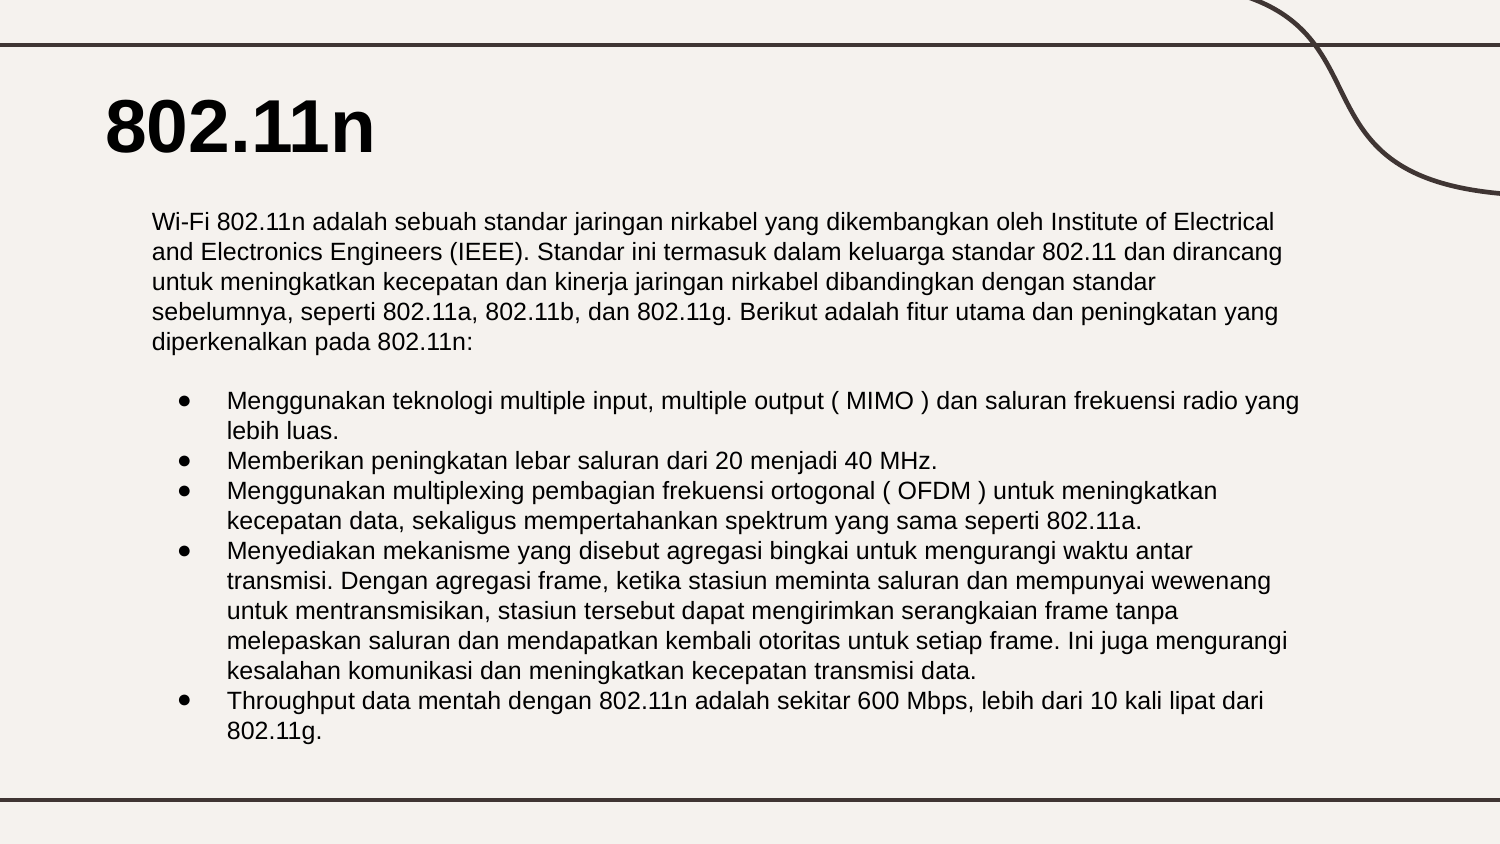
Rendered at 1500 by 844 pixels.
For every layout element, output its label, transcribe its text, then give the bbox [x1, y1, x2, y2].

text_box Wi-Fi 802.11n adalah sebuah standar jaringan nirkabel yang dikembangkan oleh Institute of Electrical and Electronics Engineers (IEEE). Standar ini termasuk dalam keluarga standar 802.11 dan dirancang untuk meningkatkan kecepatan dan kinerja jaringan nirkabel dibandingkan dengan standar sebelumnya, seperti 802.11a, 802.11b, dan 802.11g. Berikut adalah fitur utama dan peningkatan yang diperkenalkan pada 802.11n: Menggunakan teknologi multiple input, multiple output ( MIMO ) dan saluran frekuensi radio yang lebih luas. Memberikan peningkatan lebar saluran dari 20 menjadi 40 MHz. Menggunakan multiplexing pembagian frekuensi ortogonal ( OFDM ) untuk meningkatkan kecepatan data, sekaligus mempertahankan spektrum yang sama seperti 802.11a. Menyediakan mekanisme yang disebut agregasi bingkai untuk mengurangi waktu antar transmisi. Dengan agregasi frame, ketika stasiun meminta saluran dan mempunyai wewenang untuk mentransmisikan, stasiun tersebut dapat mengirimkan serangkaian frame tanpa melepaskan saluran dan mendapatkan kembali otoritas untuk setiap frame. Ini juga mengurangi kesalahan komunikasi dan meningkatkan kecepatan transmisi data. Throughput data mentah dengan 802.11n adalah sekitar 600 Mbps, lebih dari 10 kali lipat dari 802.11g. [137, 197, 1321, 752]
text_box 802.11n [90, 69, 872, 175]
